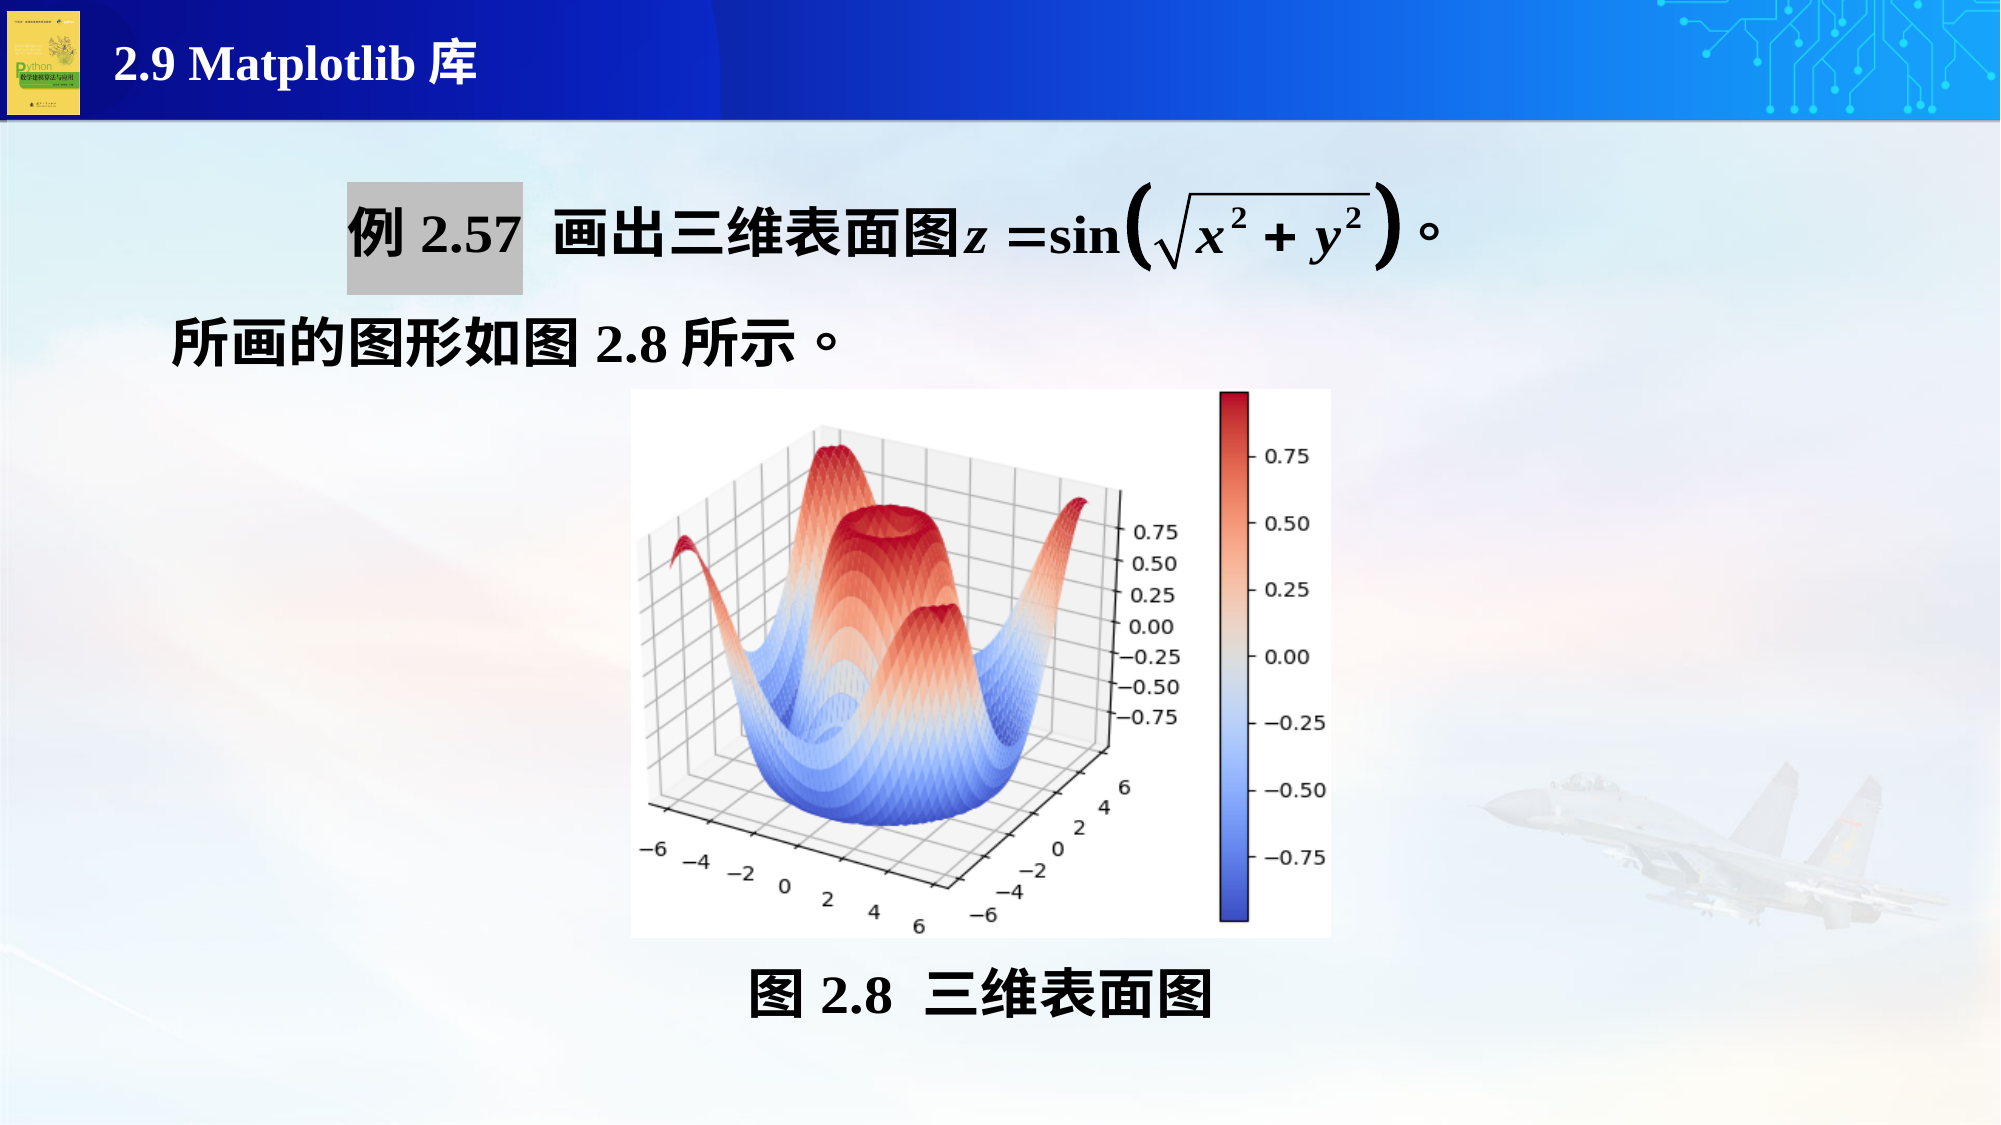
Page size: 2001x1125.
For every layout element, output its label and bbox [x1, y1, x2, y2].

text_box [113, 178, 1848, 1072]
picture [0, 0, 2001, 1125]
